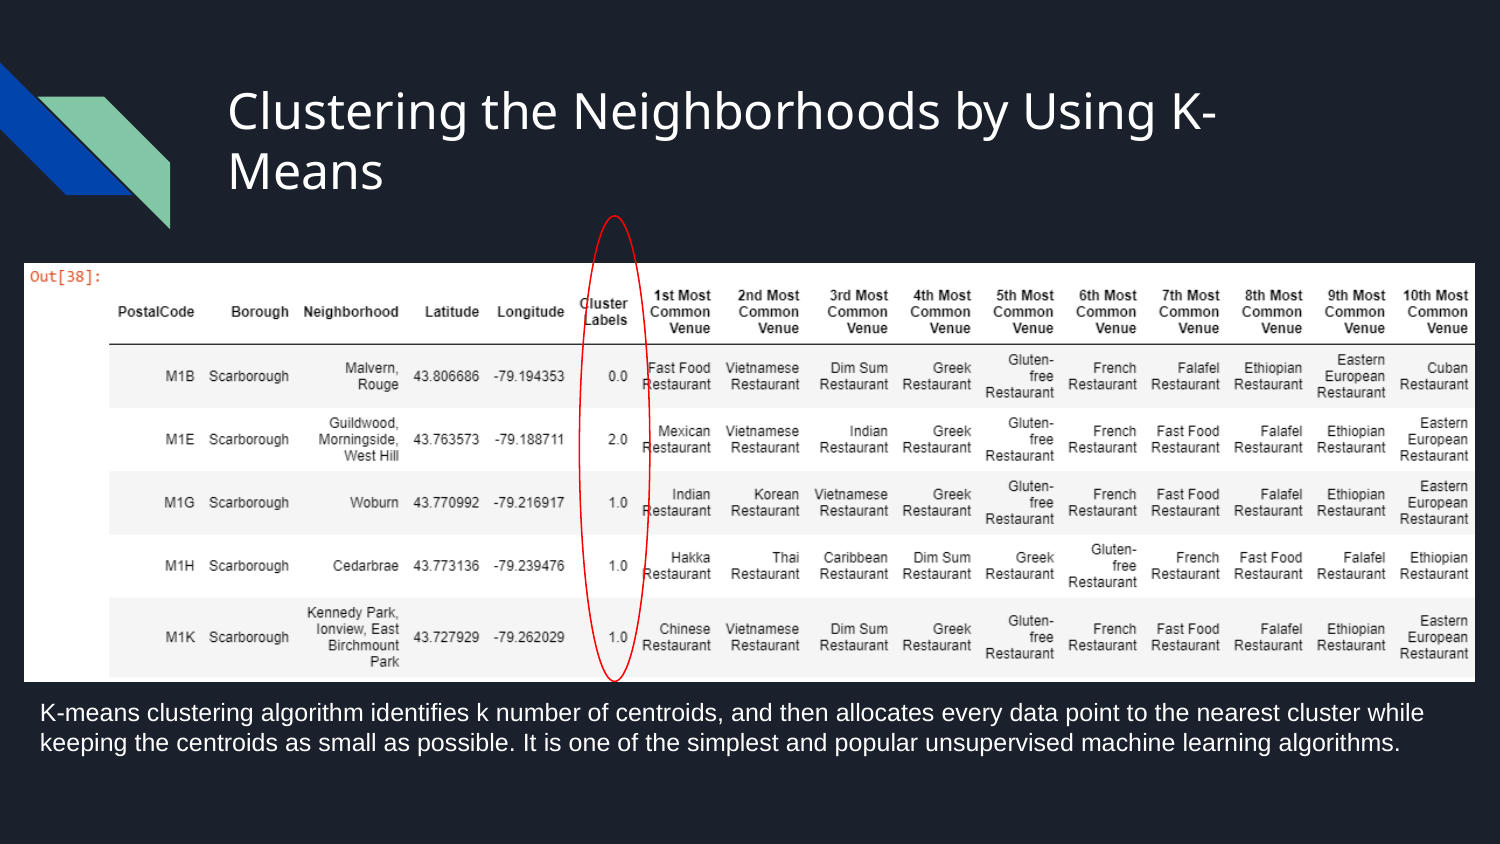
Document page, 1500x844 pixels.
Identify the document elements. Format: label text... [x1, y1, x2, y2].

text_box K-means clustering algorithm identifies k number of centroids, and then allocates every data point to the nearest cluster while keeping the centroids as small as possible. It is one of the simplest and popular unsupervised machine learning algorithms. [24, 690, 1475, 784]
text_box [593, 215, 636, 262]
title Clustering the Neighborhoods by Using K-Means [212, 64, 1368, 215]
picture [24, 263, 1476, 682]
